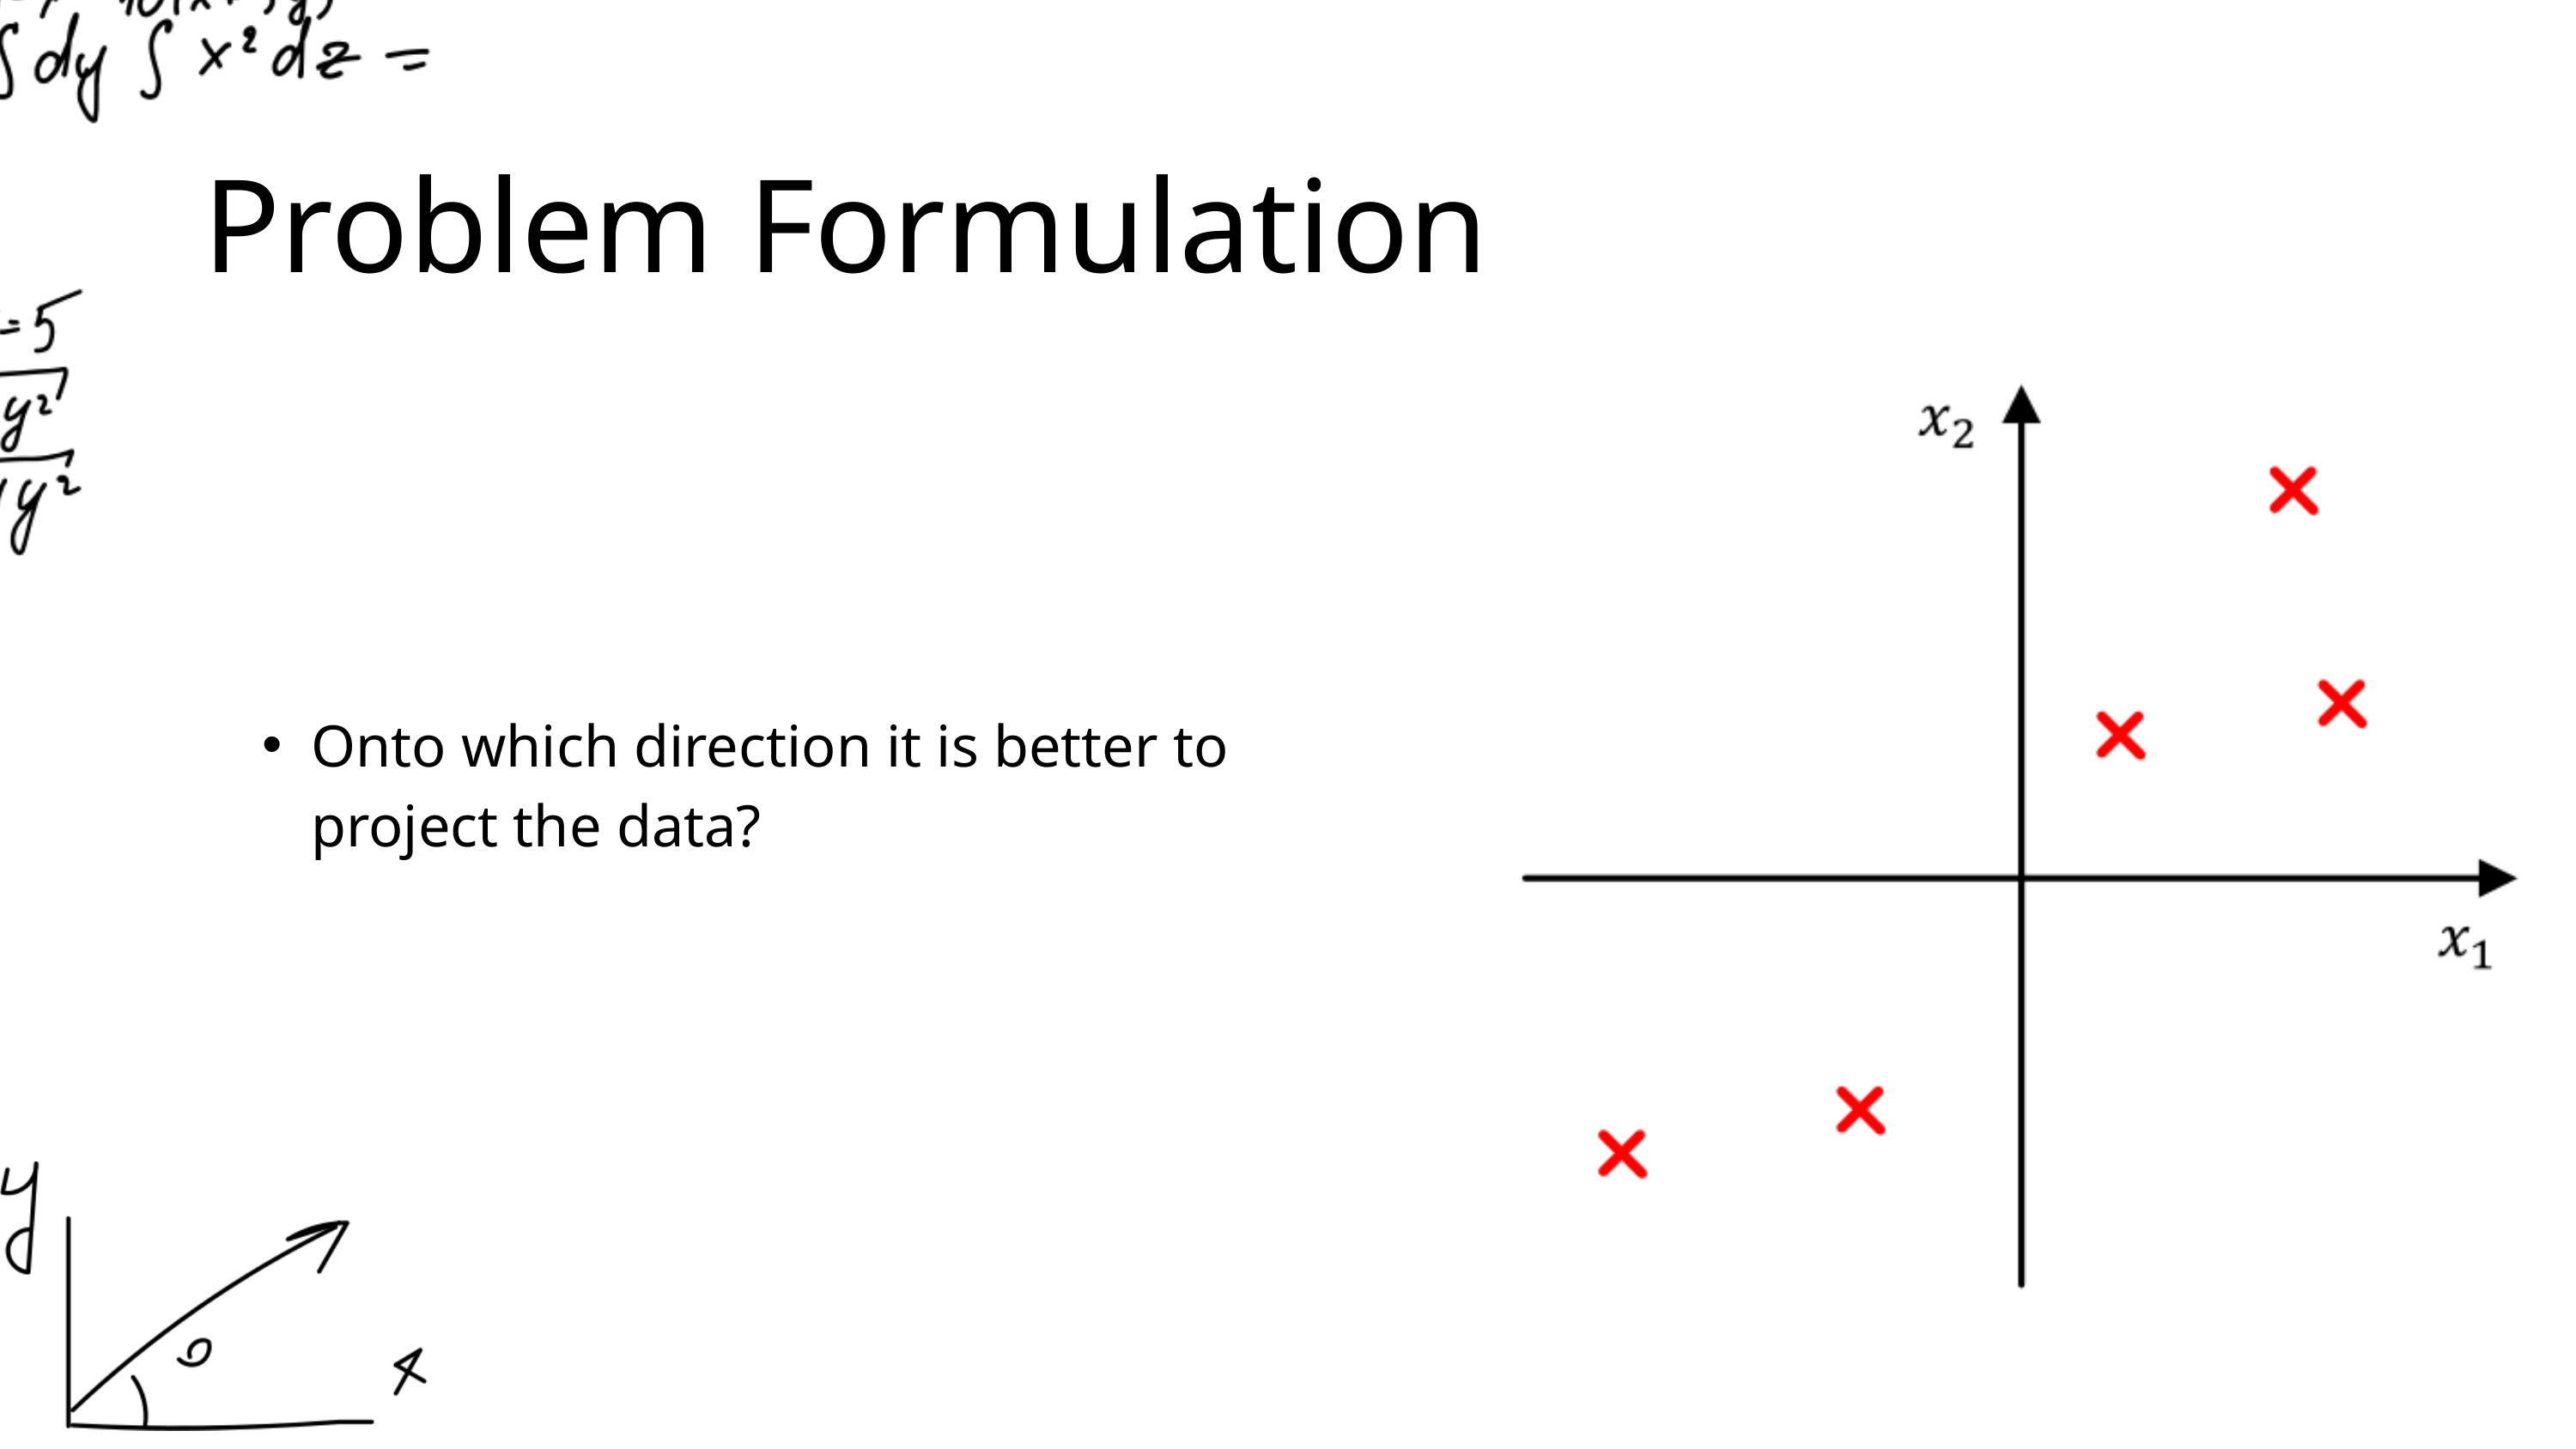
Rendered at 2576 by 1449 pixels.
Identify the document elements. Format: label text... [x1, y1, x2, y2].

text_box [1455, 299, 2576, 1339]
text_box [0, 0, 2576, 764]
text_box Onto which direction it is better to project the data? [213, 698, 1409, 938]
text_box [0, 1161, 428, 1432]
text_box Problem Formulation [144, 143, 1547, 299]
